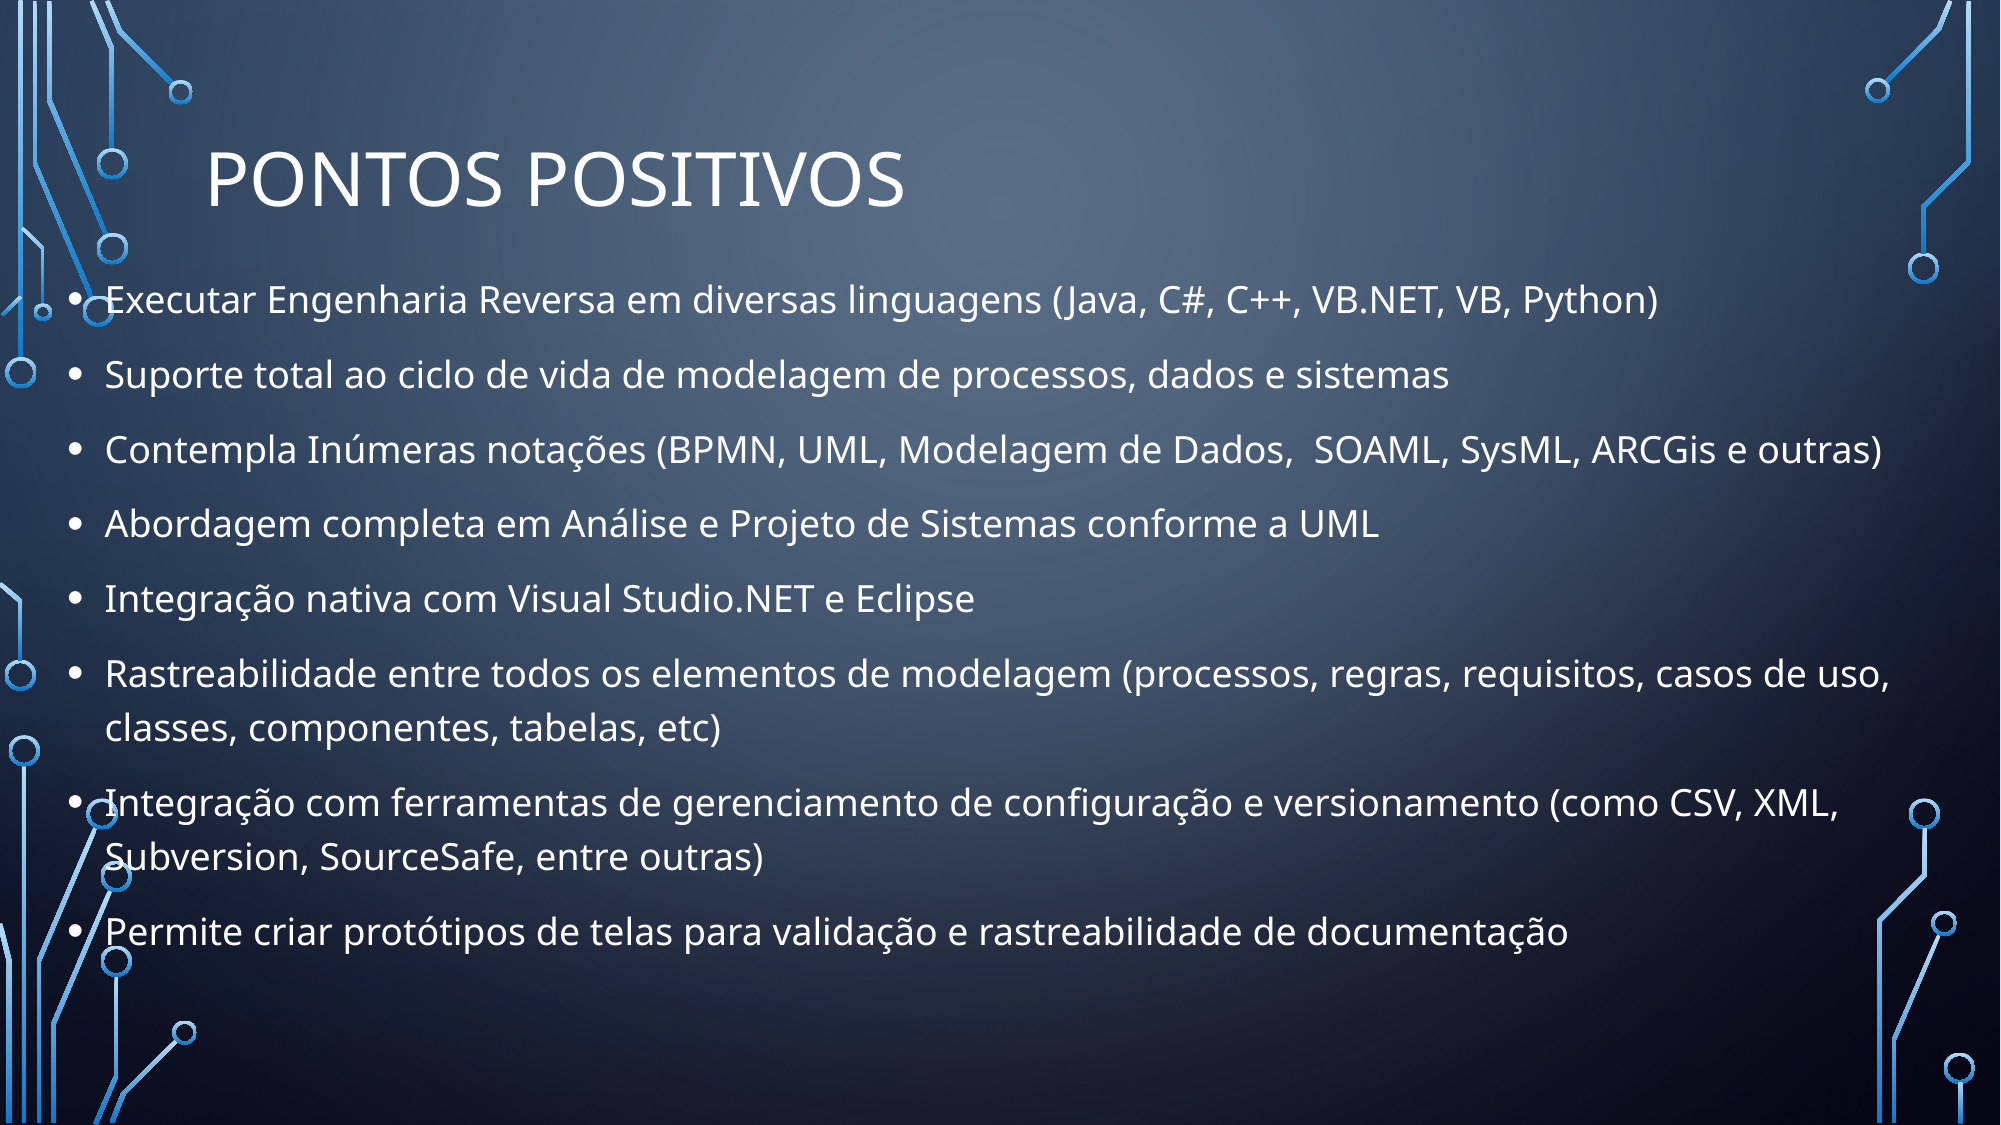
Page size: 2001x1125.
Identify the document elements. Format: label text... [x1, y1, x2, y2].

title Pontos positivos [189, 61, 1815, 259]
list Executar Engenharia Reversa em diversas linguagens (Java, C#, C++, VB.NET, VB, Python) Suporte total ao ciclo de vida de modelagem de processos, dados e sistemas Contempla Inúmeras notações (BPMN, UML, Modelagem de Dados, SOAML, SysML, ARCGis e outras) Abordagem completa em Análise e Projeto de Sistemas conforme a UML Integração nativa com Visual Studio.NET e Eclipse Rastreabilidade entre todos os elementos de modelagem (processos, regras, requisitos, casos de uso, classes, componentes, tabelas, etc) Integração com ferramentas de gerenciamento de configuração e versionamento (como CSV, XML, Subversion, SourceSafe, entre outras) Permite criar protótipos de telas para validação e rastreabilidade de documentação [52, 259, 2000, 981]
